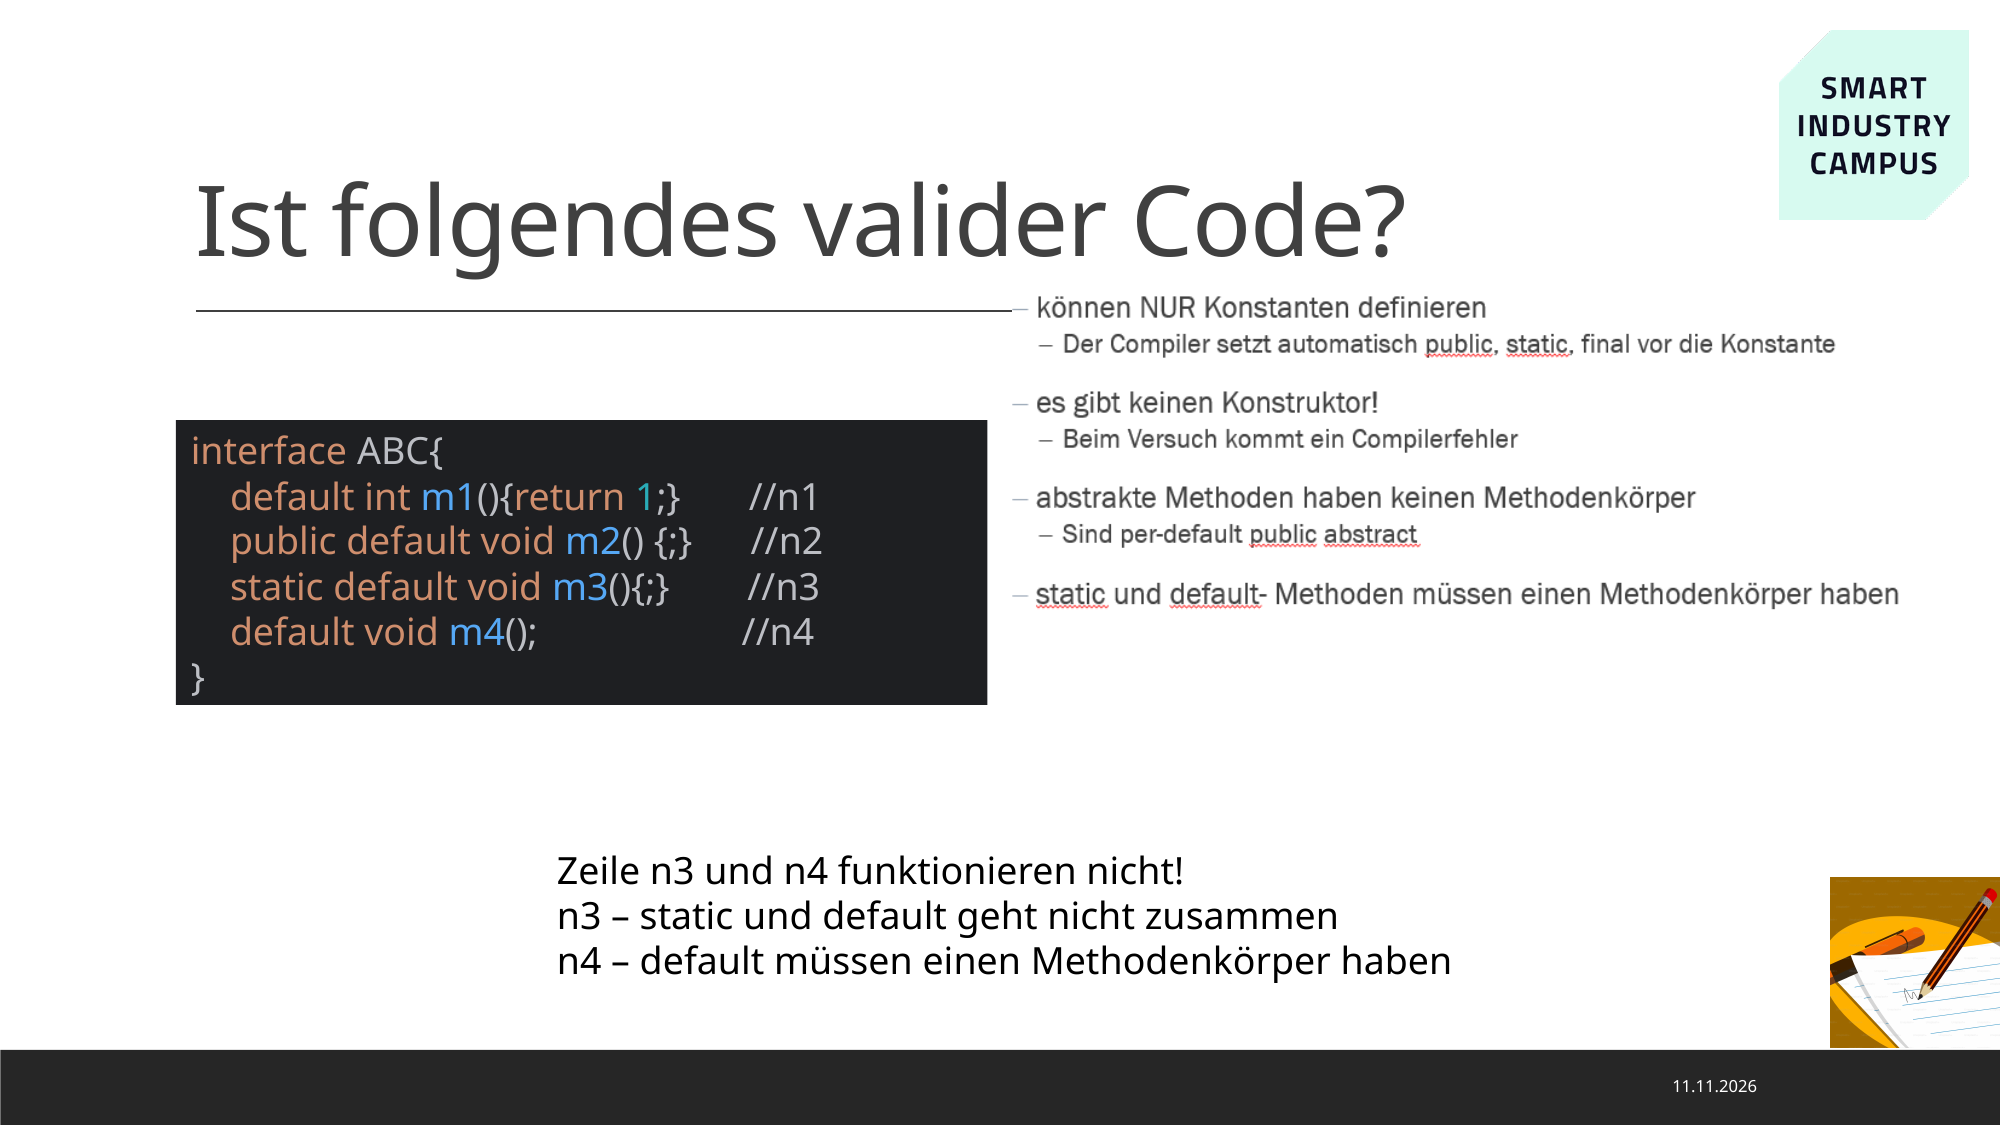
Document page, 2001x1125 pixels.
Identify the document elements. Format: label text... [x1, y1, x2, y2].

text_box Zeile n3 und n4 funktionieren nicht! n3 – static und default geht nicht zusammen n4 – default müssen einen Methodenkörper haben [542, 839, 1468, 990]
title Ist folgendes valider Code? [180, 47, 1830, 285]
text_box interface ABC{ default int m1(){return 1;} //n1 public default void m2() {;} //n2 static default void m3(){;} //n3 default void m4(); //n4 } [175, 420, 988, 705]
picture [1011, 278, 2000, 644]
picture [1829, 876, 2000, 1049]
picture [1778, 30, 1969, 220]
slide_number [1348, 1057, 1773, 1118]
